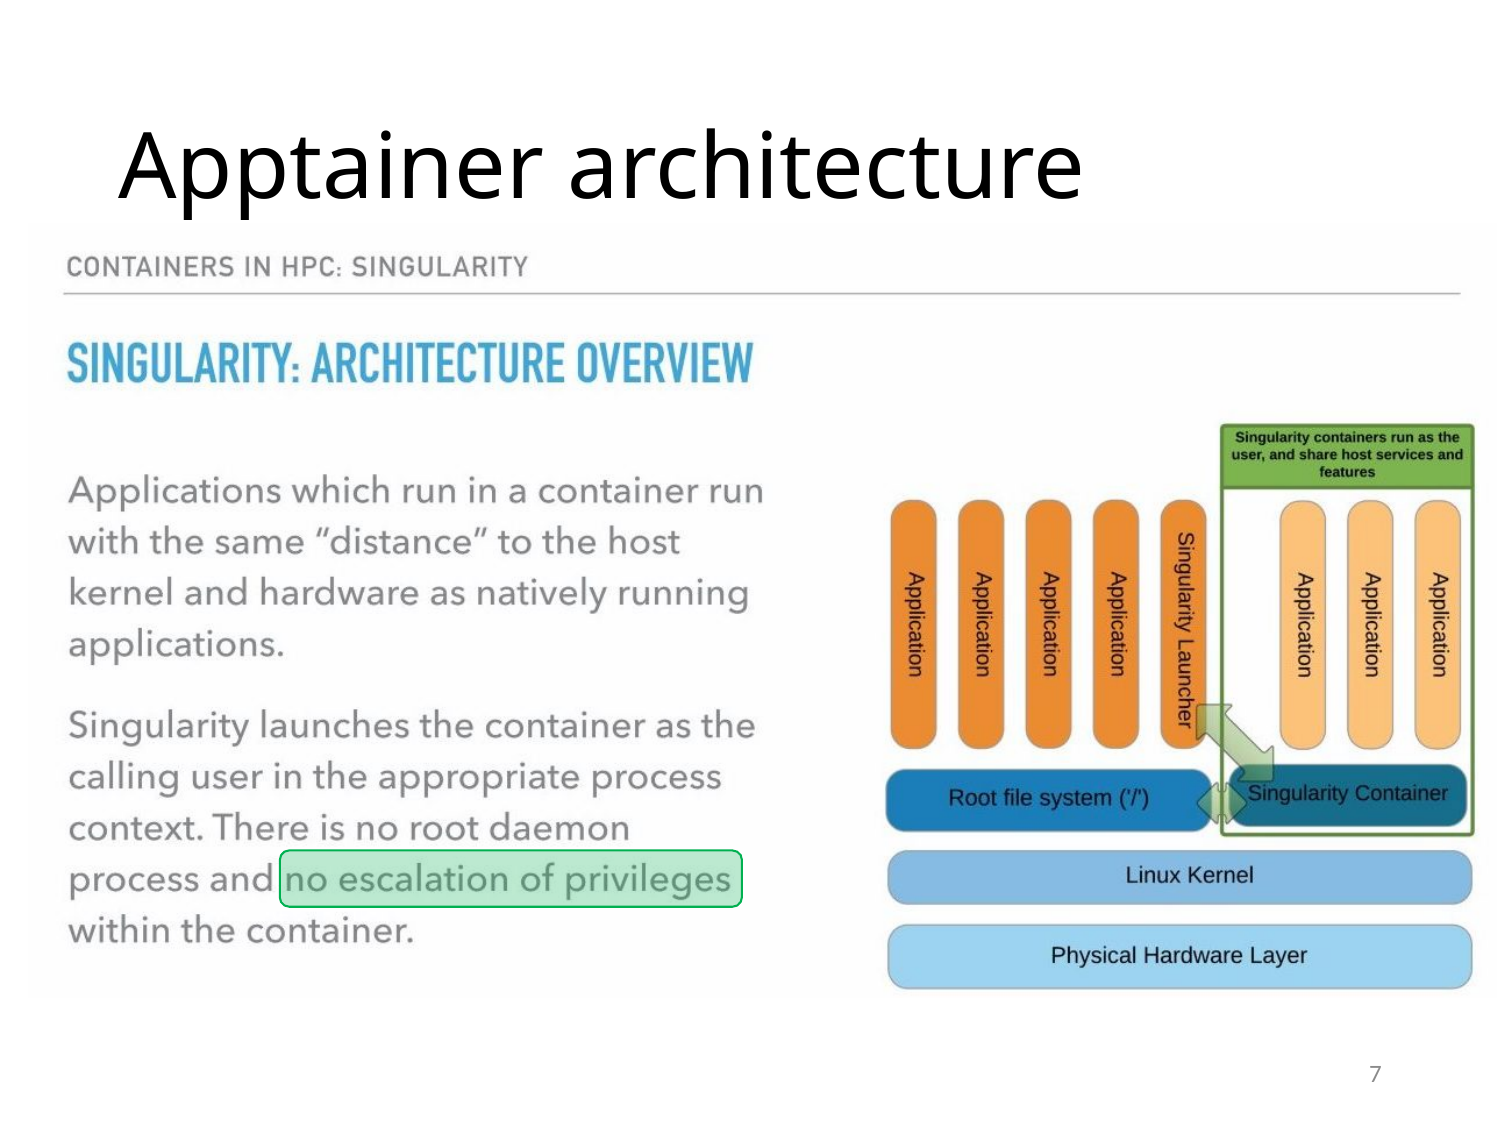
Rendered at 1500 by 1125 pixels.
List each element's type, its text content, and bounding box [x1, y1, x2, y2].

slide_number 7 [1059, 1042, 1397, 1103]
picture [28, 223, 1497, 999]
title Apptainer architecture [103, 59, 1397, 223]
